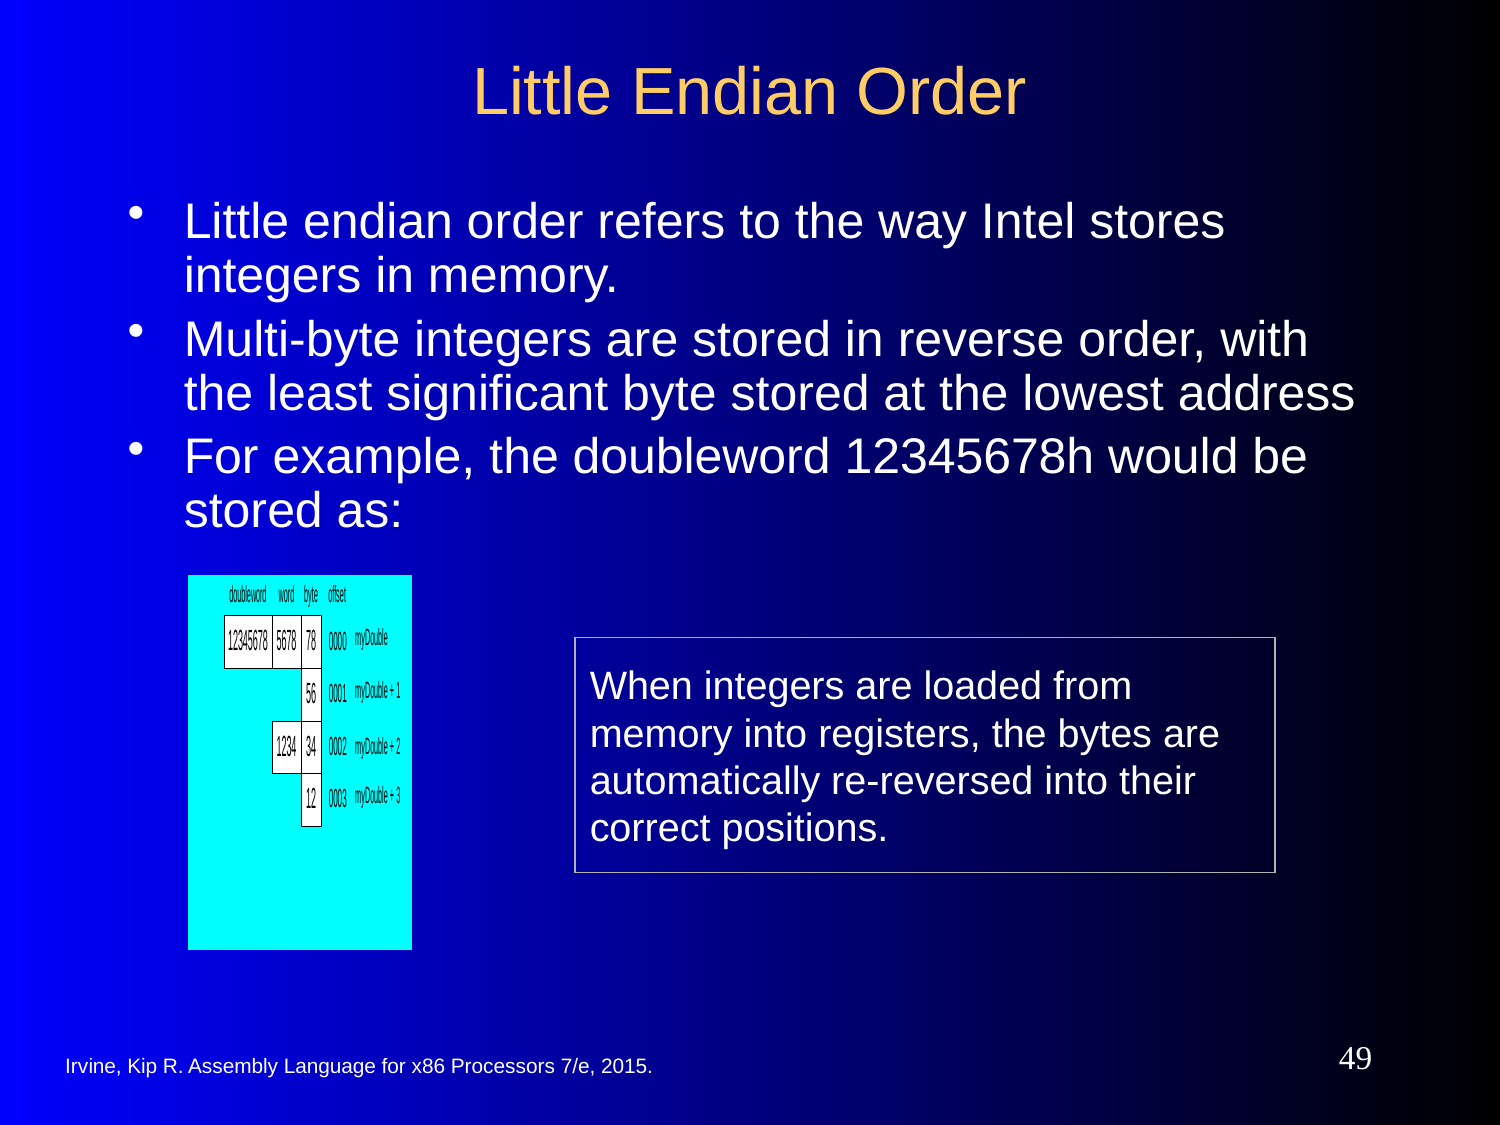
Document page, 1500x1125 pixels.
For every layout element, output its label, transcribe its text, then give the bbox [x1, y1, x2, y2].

title Little Endian Order [112, 37, 1388, 138]
slide_number 49 [1224, 1025, 1388, 1088]
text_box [187, 574, 413, 951]
list Little endian order refers to the way Intel stores integers in memory. Multi-byte integers are stored in reverse order, with the least significant byte stored at the lowest address For example, the doubleword 12345678h would be stored as: [112, 187, 1388, 575]
text_box When integers are loaded from memory into registers, the bytes are automatically re-reversed into their correct positions. [575, 637, 1275, 873]
footer Irvine, Kip R. Assembly Language for x86 Processors 7/e, 2015. [50, 1040, 838, 1091]
